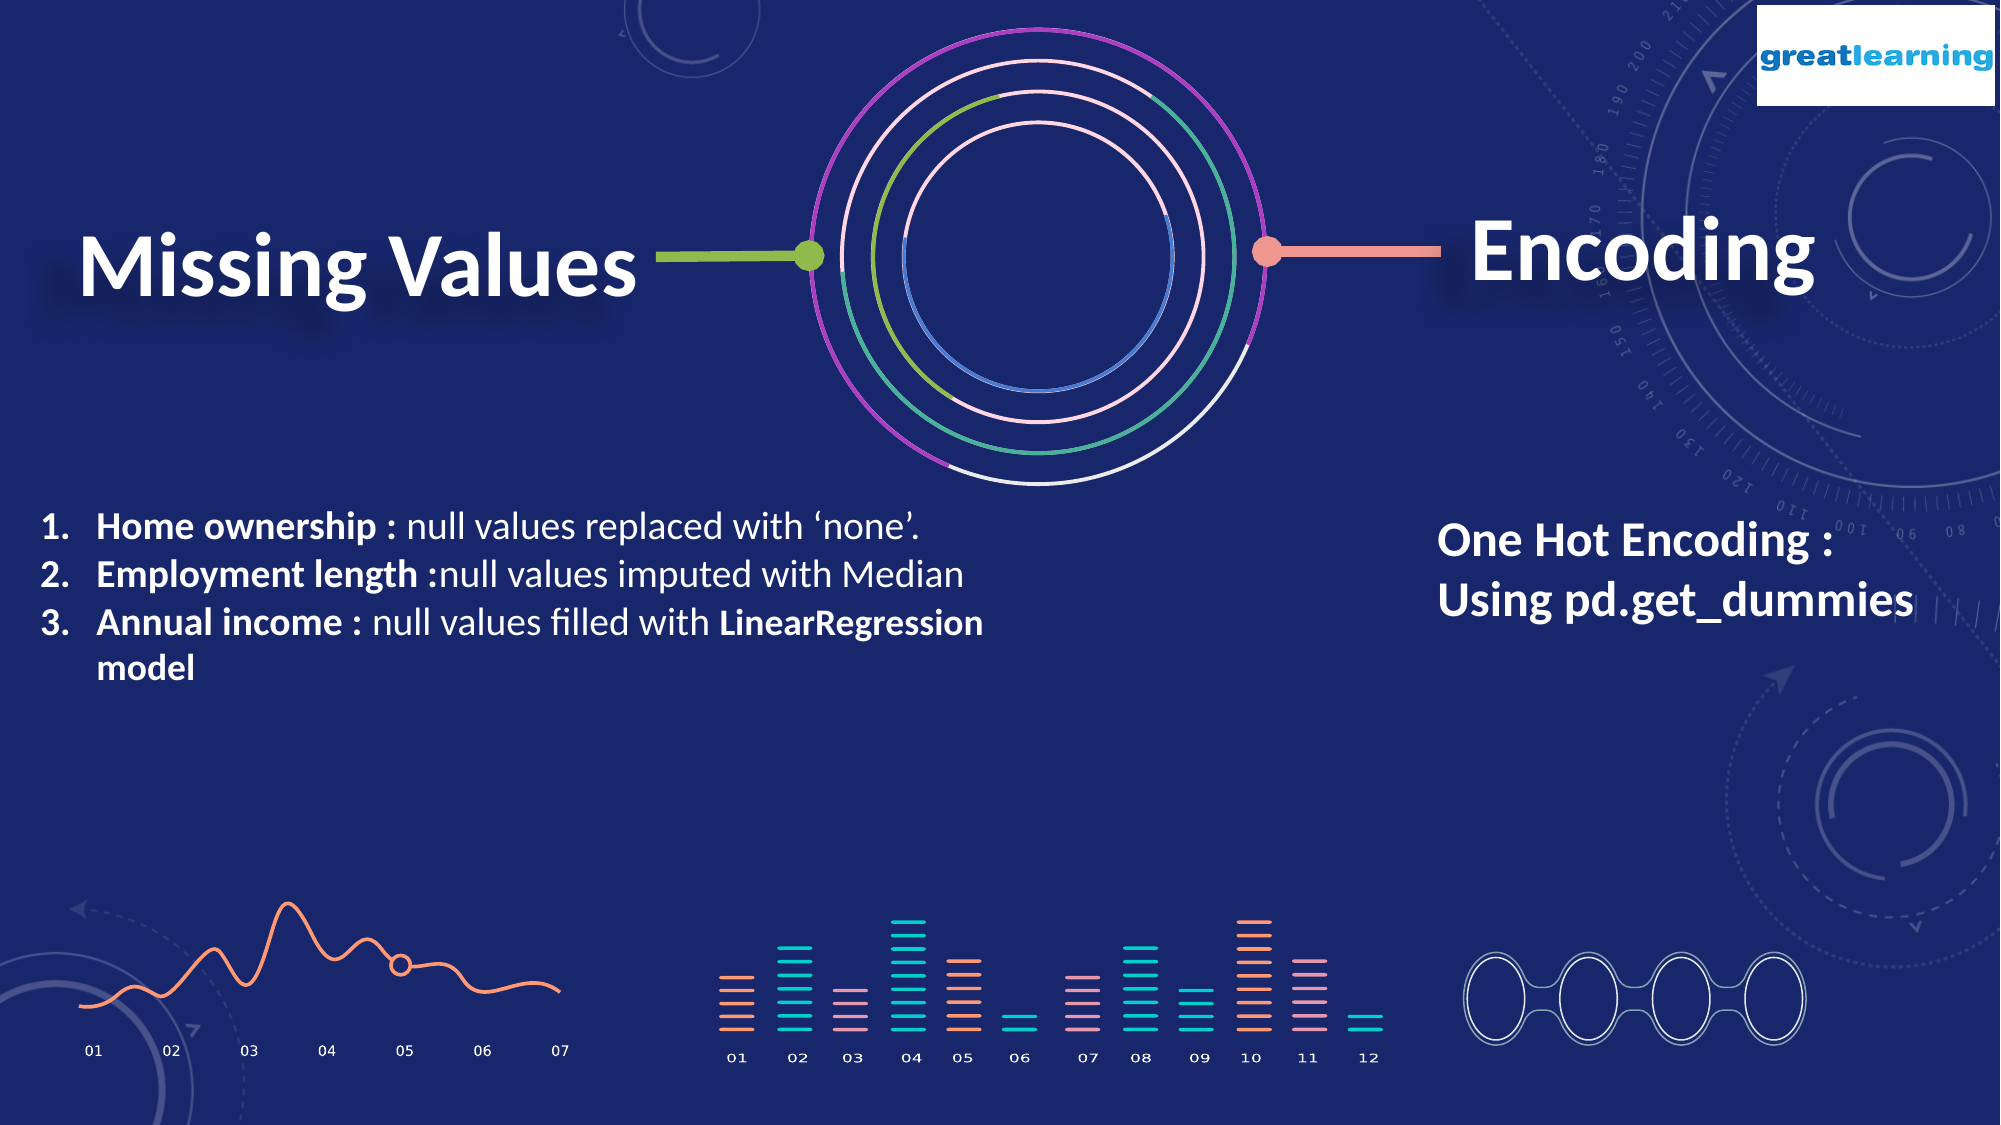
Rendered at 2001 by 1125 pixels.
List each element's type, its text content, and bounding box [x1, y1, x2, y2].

text_box [871, 268, 954, 400]
text_box Missing Values [16, 197, 699, 432]
text_box One Hot Encoding : Using pd.get_dummies [1422, 499, 2000, 634]
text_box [1460, 952, 1807, 1046]
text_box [718, 920, 1384, 1063]
text_box [951, 89, 1206, 425]
picture [0, 0, 2000, 1125]
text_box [78, 901, 569, 1057]
text_box [890, 27, 1261, 208]
text_box [809, 271, 950, 468]
text_box [949, 343, 1250, 487]
text_box [840, 268, 1237, 456]
text_box [914, 58, 1153, 108]
text_box [1246, 318, 1255, 346]
text_box [809, 205, 815, 241]
text_box [1150, 95, 1237, 255]
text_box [821, 82, 910, 256]
text_box Home ownership : null values replaced with ‘none’. Employment length :null values imputed with Median Annual income : null values filled with LinearRegression model [25, 493, 1043, 696]
text_box [902, 214, 1174, 393]
text_box Encoding [1302, 181, 1984, 417]
text_box [914, 94, 1000, 152]
text_box [914, 120, 1169, 217]
